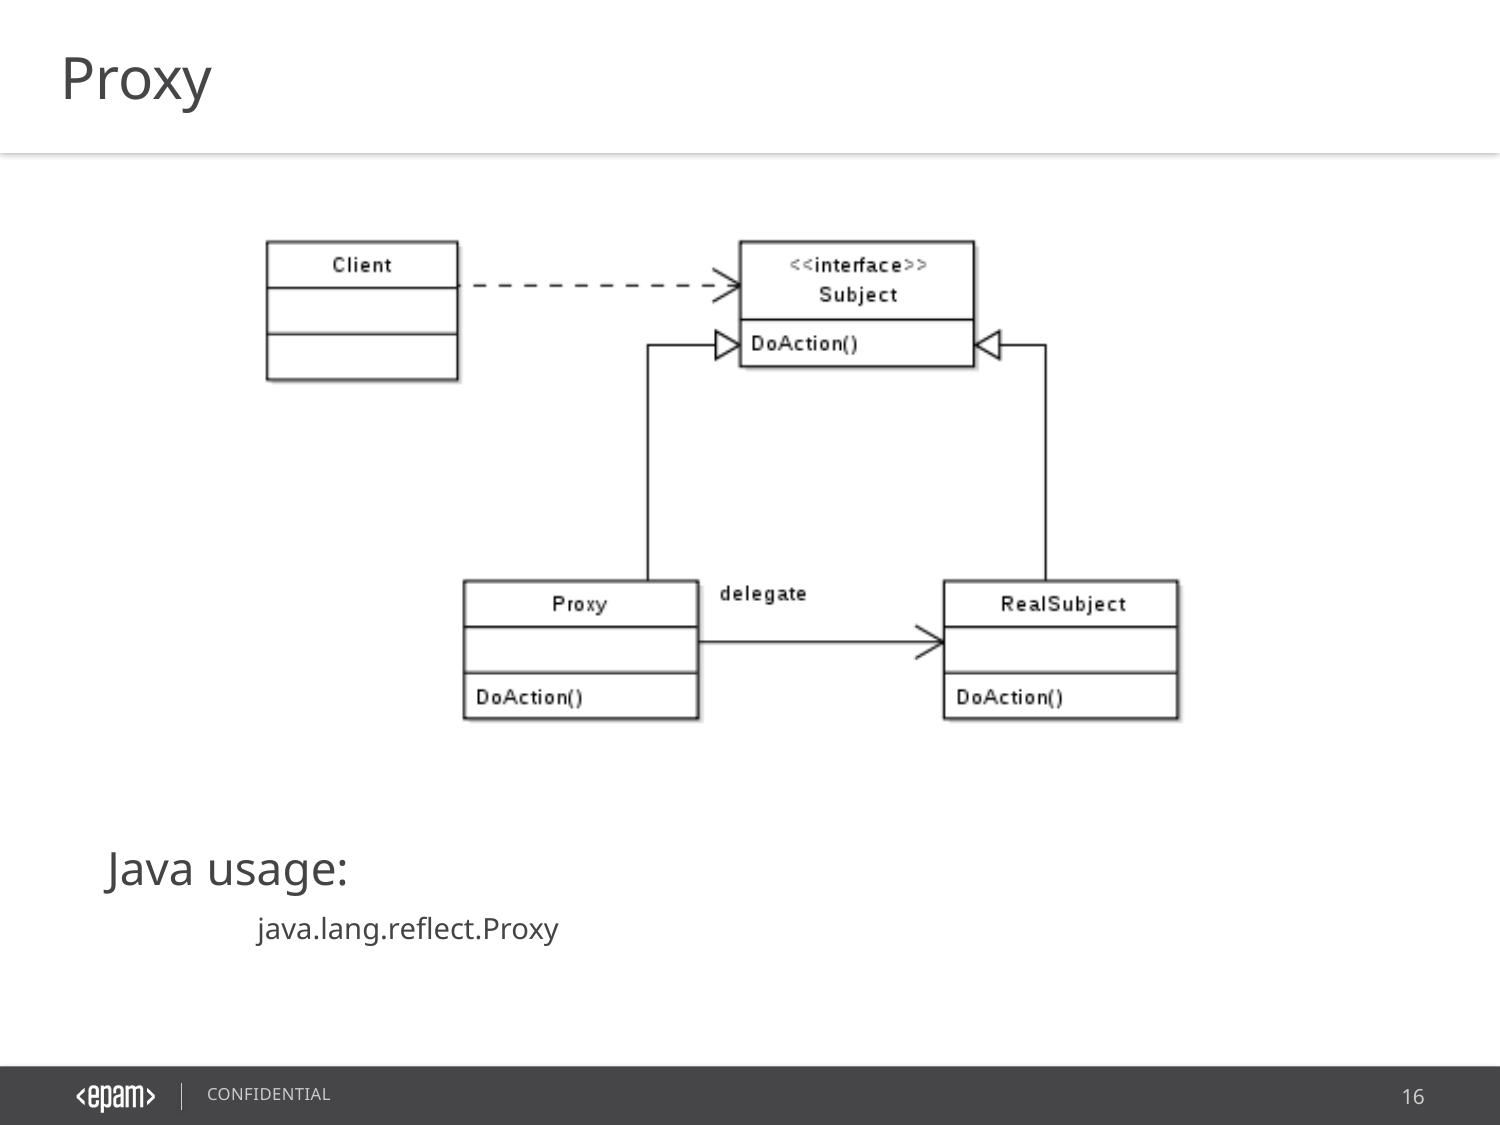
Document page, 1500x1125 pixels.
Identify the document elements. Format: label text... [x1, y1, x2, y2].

picture [76, 1085, 155, 1113]
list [257, 209, 1187, 728]
list Proxy [0, 0, 1500, 153]
text_box Java usage: java.lang.reflect.Proxy [45, 831, 796, 957]
